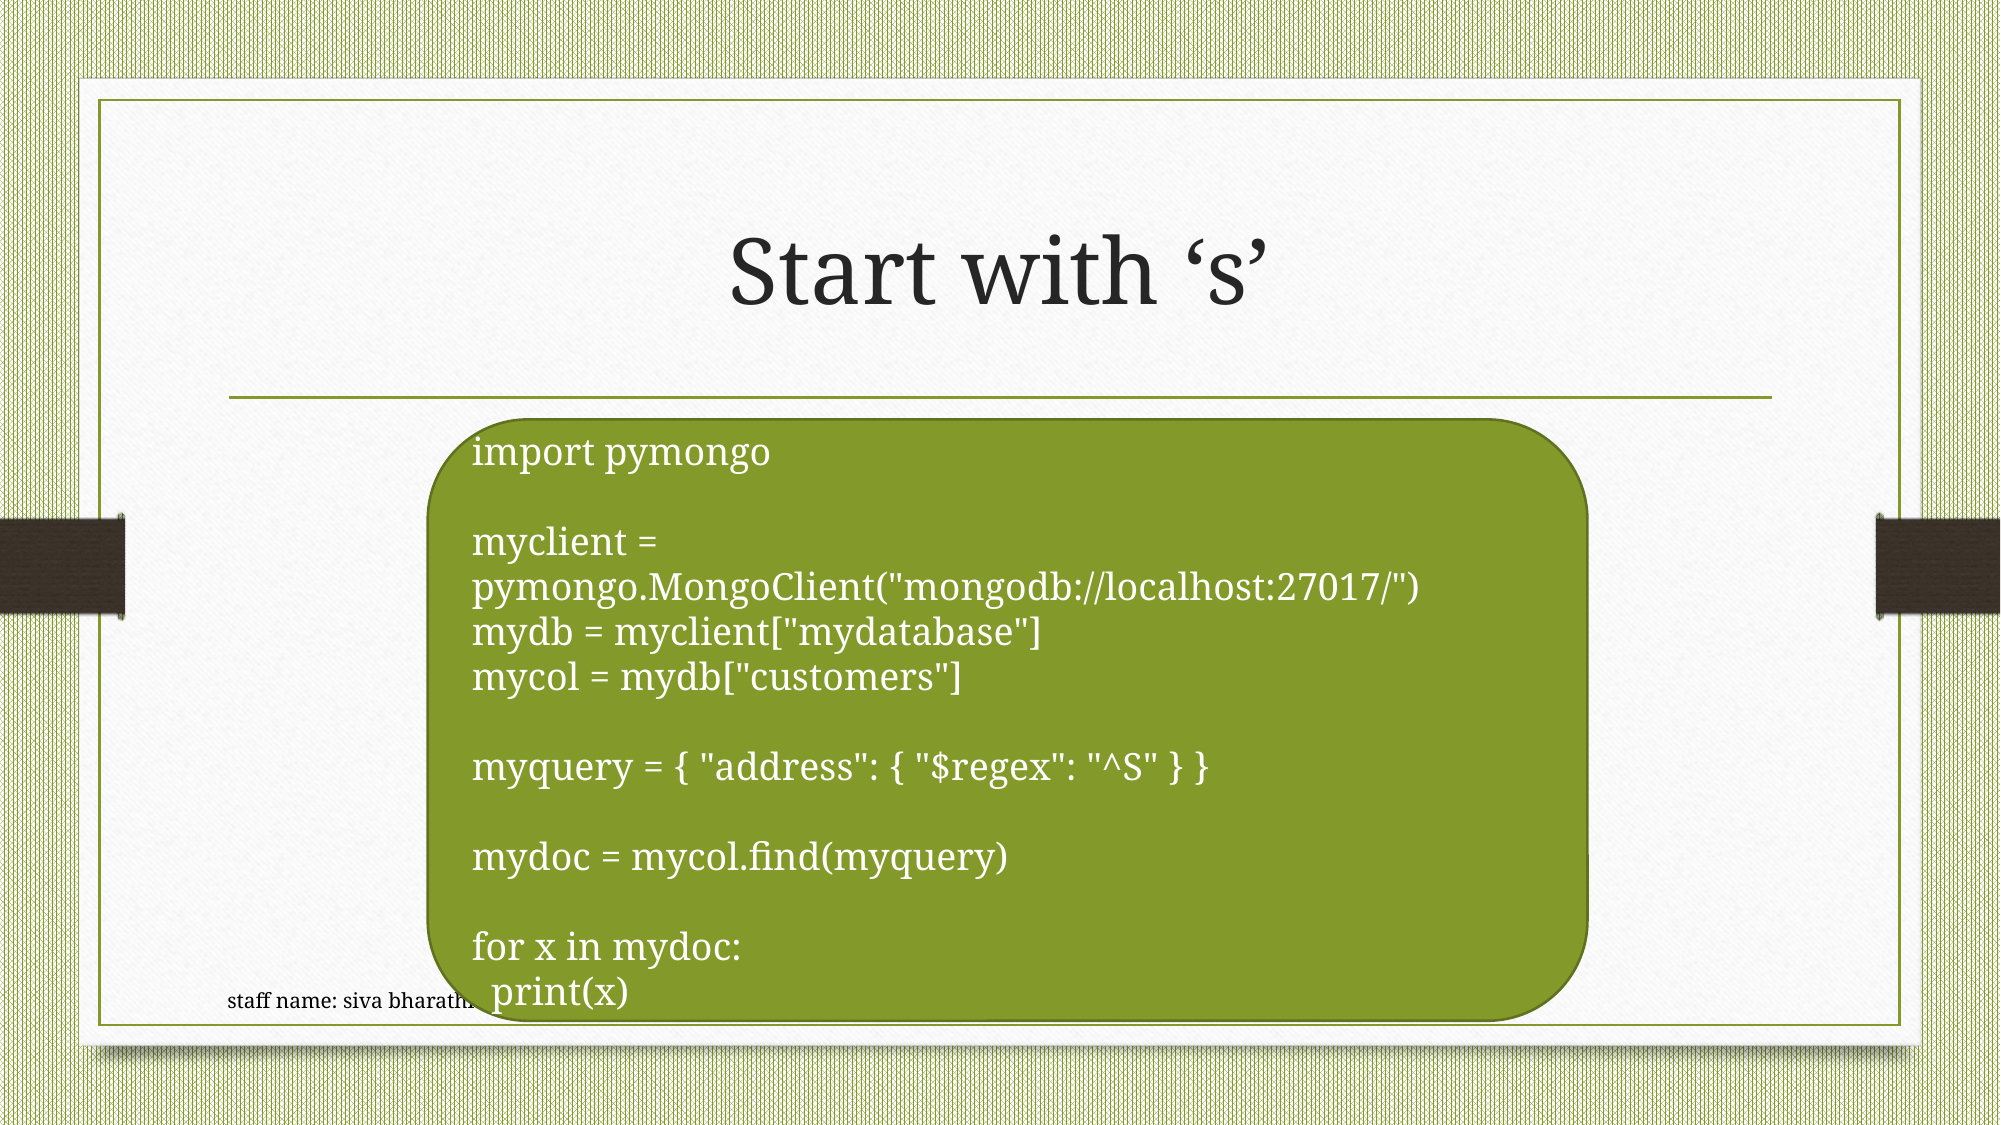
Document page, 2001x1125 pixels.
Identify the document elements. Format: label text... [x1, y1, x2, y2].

title Start with ‘s’ [212, 161, 1788, 375]
footer staff name: siva bharathi [212, 979, 1411, 1025]
picture [0, 0, 2001, 1125]
text_box import pymongo myclient = pymongo.MongoClient("mongodb://localhost:27017/") mydb = myclient["mydatabase"] mycol = mydb["customers"] myquery = { "address": { "$regex": "^S" } } mydoc = mycol.find(myquery) for x in mydoc: print(x) [426, 418, 1589, 1023]
